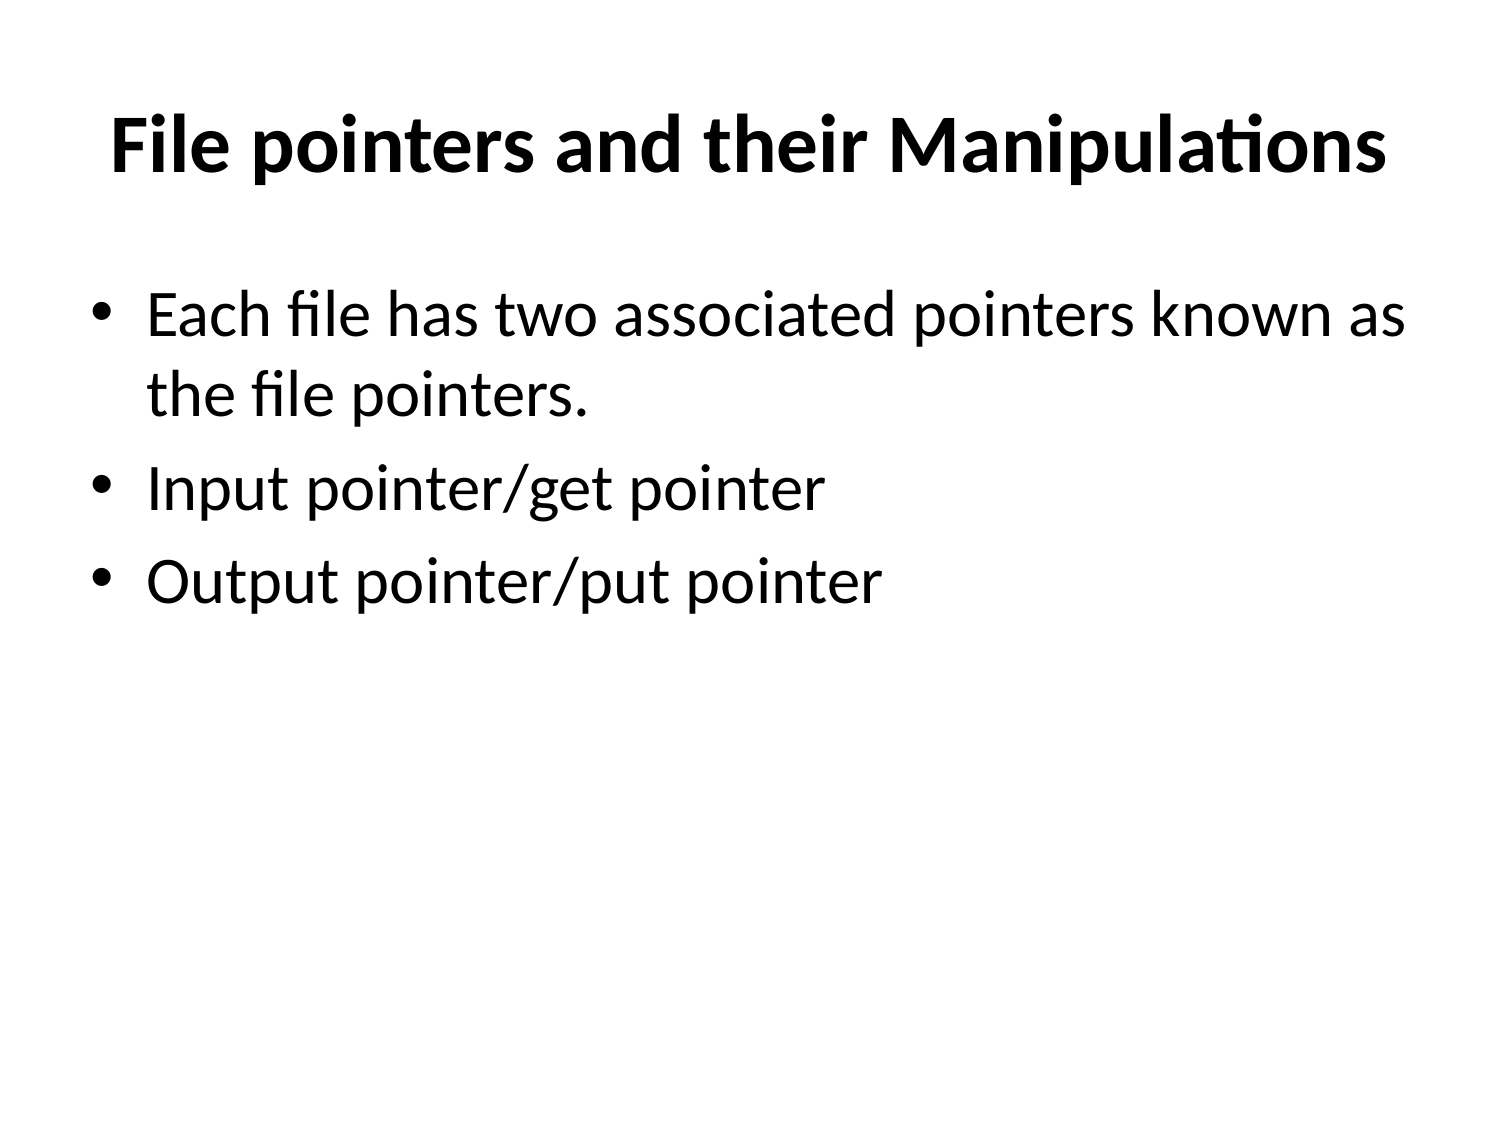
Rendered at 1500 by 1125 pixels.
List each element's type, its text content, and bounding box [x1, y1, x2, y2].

list Each file has two associated pointers known as the file pointers. Input pointer/get pointer Output pointer/put pointer [75, 262, 1425, 1005]
title File pointers and their Manipulations [75, 45, 1425, 233]
